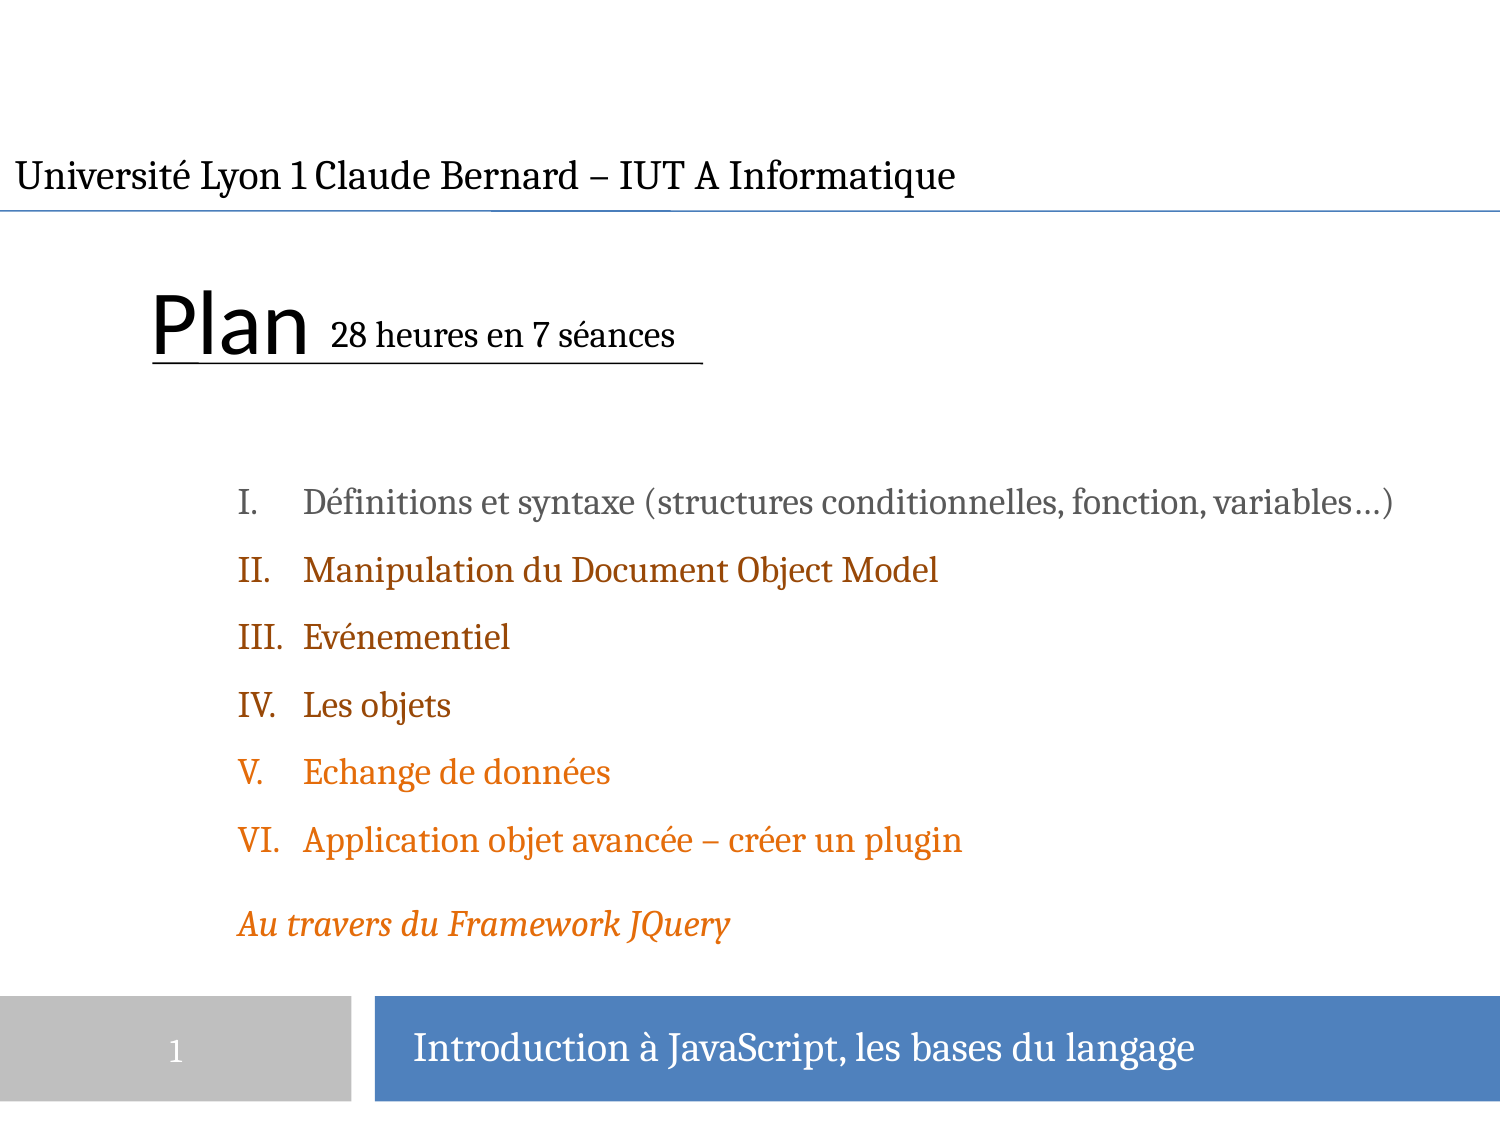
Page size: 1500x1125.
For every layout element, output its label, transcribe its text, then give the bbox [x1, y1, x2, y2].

text_box [373, 994, 1500, 1104]
text_box Université Lyon 1 Claude Bernard – IUT A Informatique [0, 140, 1055, 206]
text_box Définitions et syntaxe (structures conditionnelles, fonction, variables…) Manipulation du Document Object Model Evénementiel Les objets Echange de données Application objet avancée – créer un plugin [222, 447, 1465, 867]
text_box Au travers du Framework JQuery [222, 891, 1289, 952]
text_box 28 heures en 7 séances [316, 302, 774, 363]
text_box Introduction à JavaScript, les bases du langage [398, 1012, 1500, 1078]
title Plan [0, 246, 462, 389]
text_box 1 [0, 994, 354, 1104]
